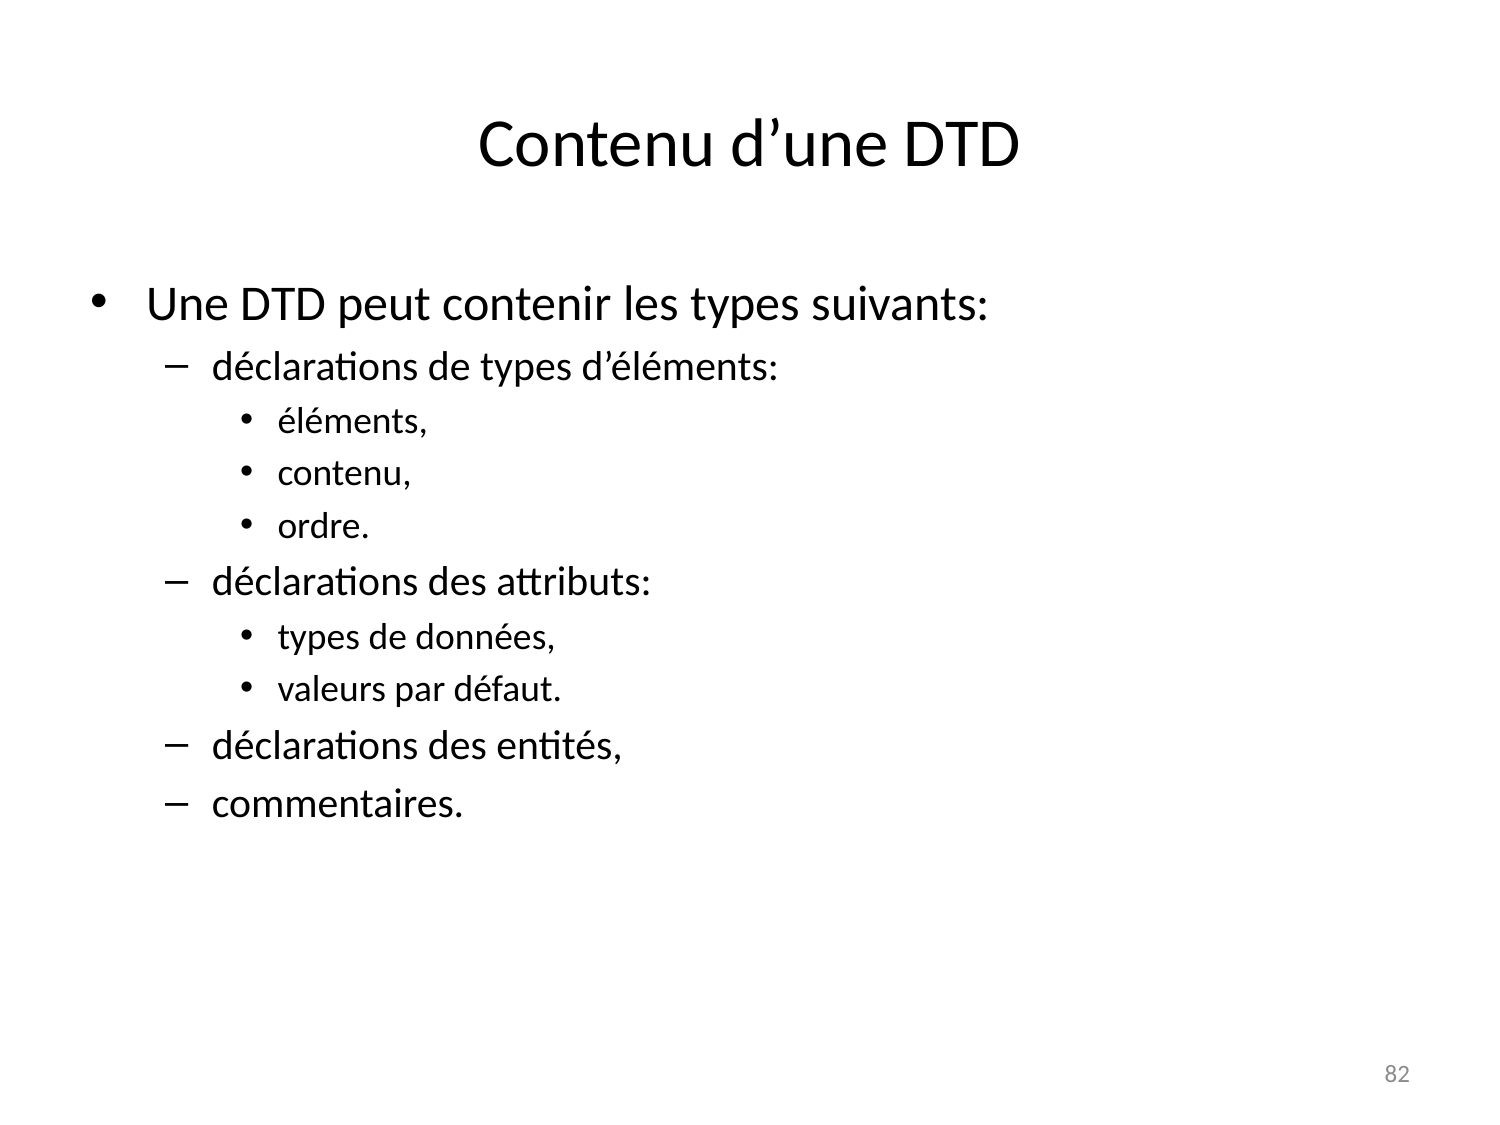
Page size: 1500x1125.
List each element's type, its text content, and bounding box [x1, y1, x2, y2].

title Contenu d’une DTD [75, 45, 1425, 233]
slide_number 82 [1074, 1042, 1425, 1103]
list Une DTD peut contenir les types suivants: déclarations de types d’éléments: éléments, contenu, ordre. déclarations des attributs: types de données, valeurs par défaut. déclarations des entités, commentaires. [75, 262, 1425, 1005]
